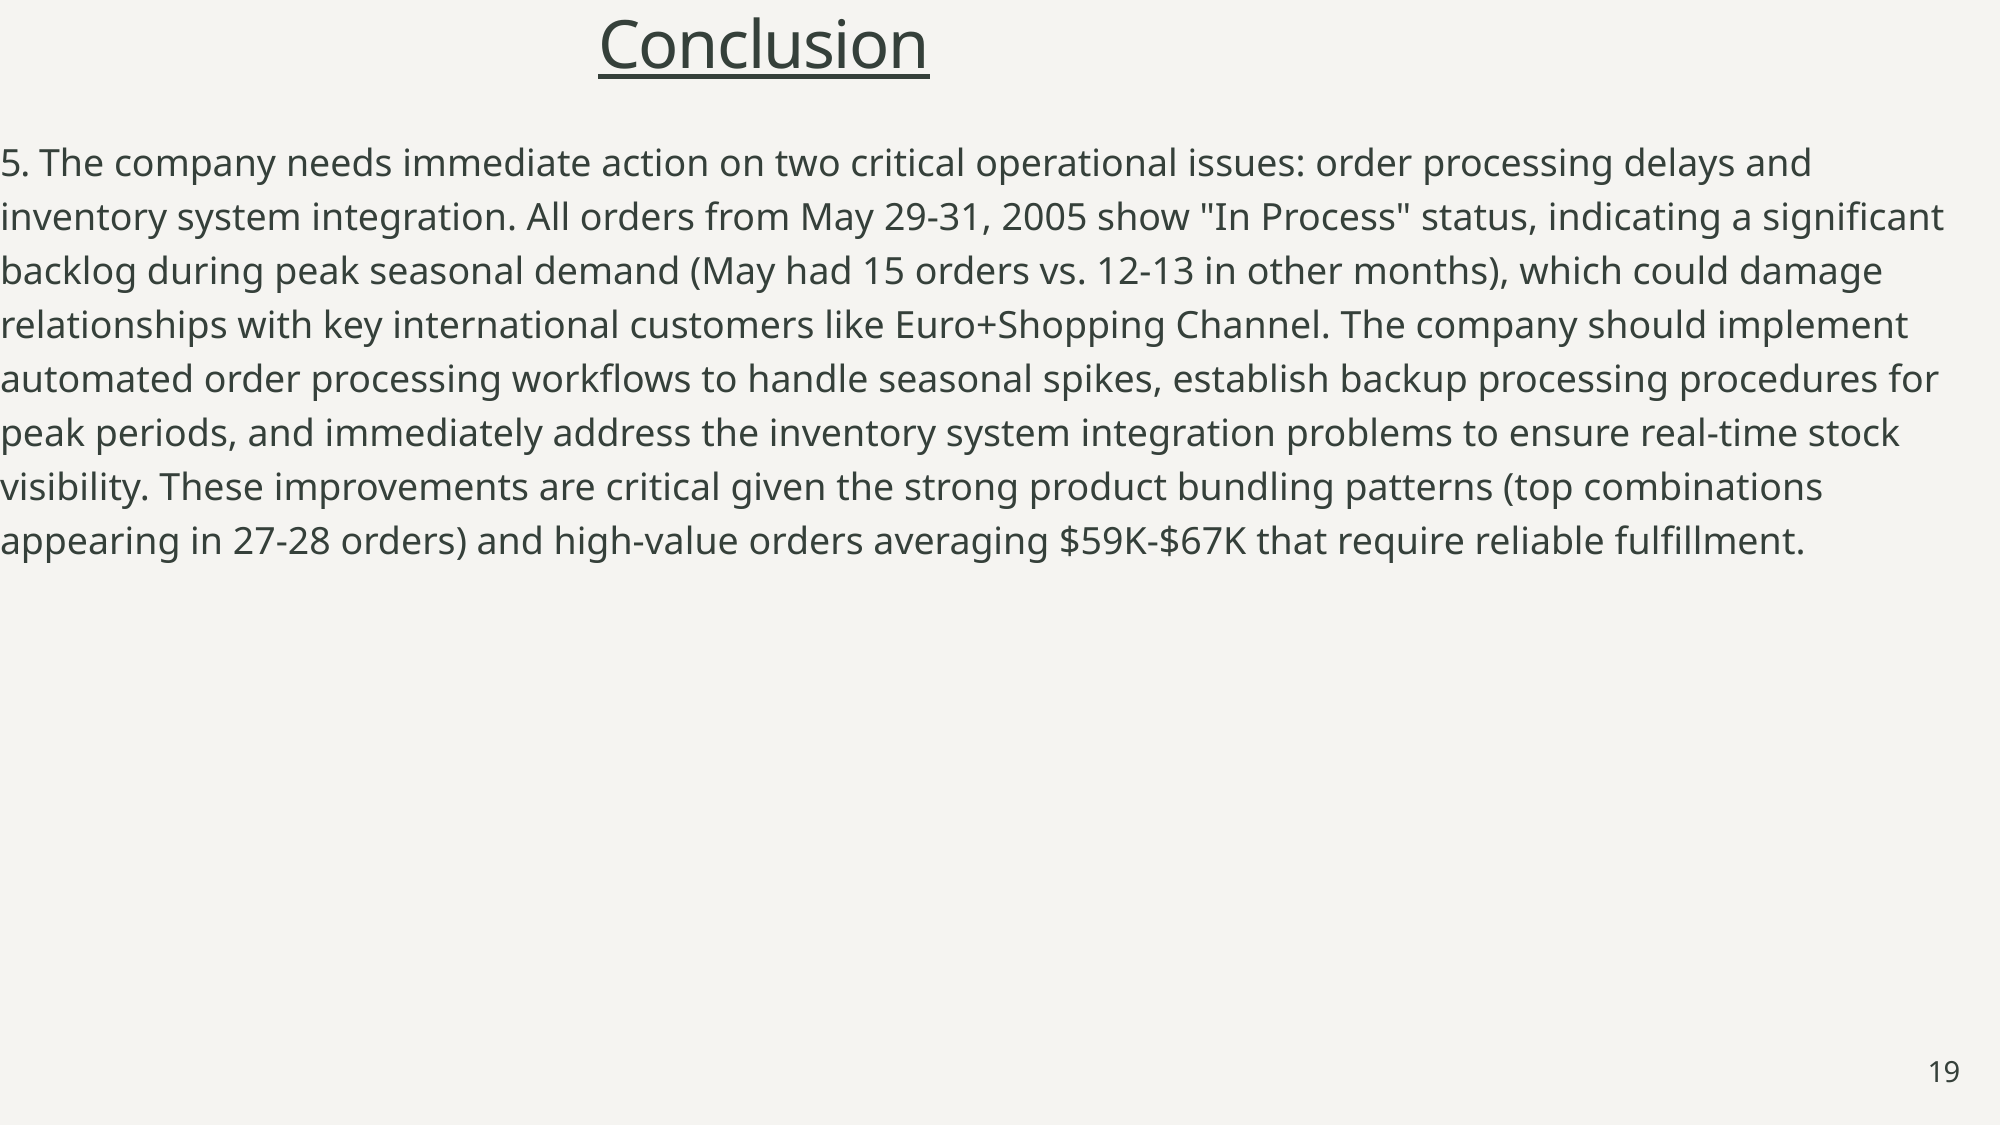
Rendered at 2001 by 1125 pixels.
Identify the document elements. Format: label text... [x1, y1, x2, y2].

slide_number 19 [1875, 746, 1961, 1125]
title Conclusion [596, 0, 1305, 55]
list 5. The company needs immediate action on two critical operational issues: order processing delays and inventory system integration. All orders from May 29-31, 2005 show "In Process" status, indicating a significant backlog during peak seasonal demand (May had 15 orders vs. 12-13 in other months), which could damage relationships with key international customers like Euro+Shopping Channel. The company should implement automated order processing workflows to handle seasonal spikes, establish backup processing procedures for peak periods, and immediately address the inventory system integration problems to ensure real-time stock visibility. These improvements are critical given the strong product bundling patterns (top combinations appearing in 27-28 orders) and high-value orders averaging $59K-$67K that require reliable fulfillment. [0, 55, 1985, 709]
